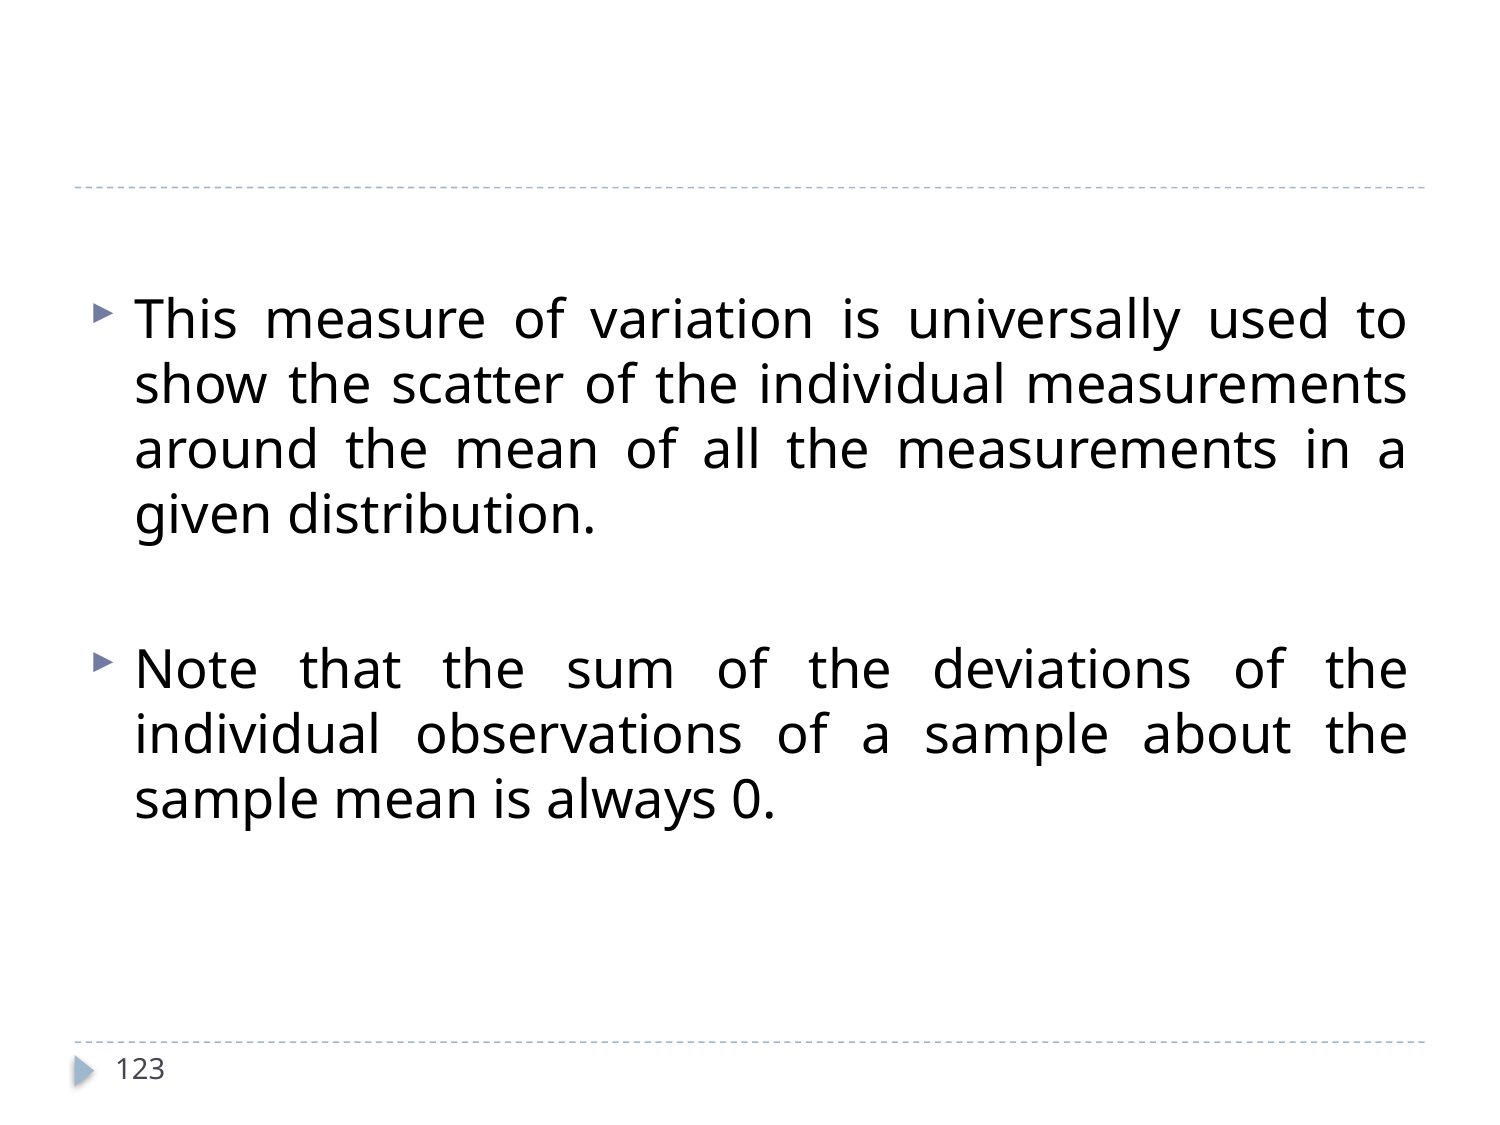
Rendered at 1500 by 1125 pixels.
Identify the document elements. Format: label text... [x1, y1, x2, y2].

slide_number 123 [100, 1042, 426, 1103]
list This measure of variation is universally used to show the scatter of the individual measurements around the mean of all the measurements in a given distribution. Note that the sum of the deviations of the individual observations of a sample about the sample mean is always 0. [75, 200, 1425, 1010]
